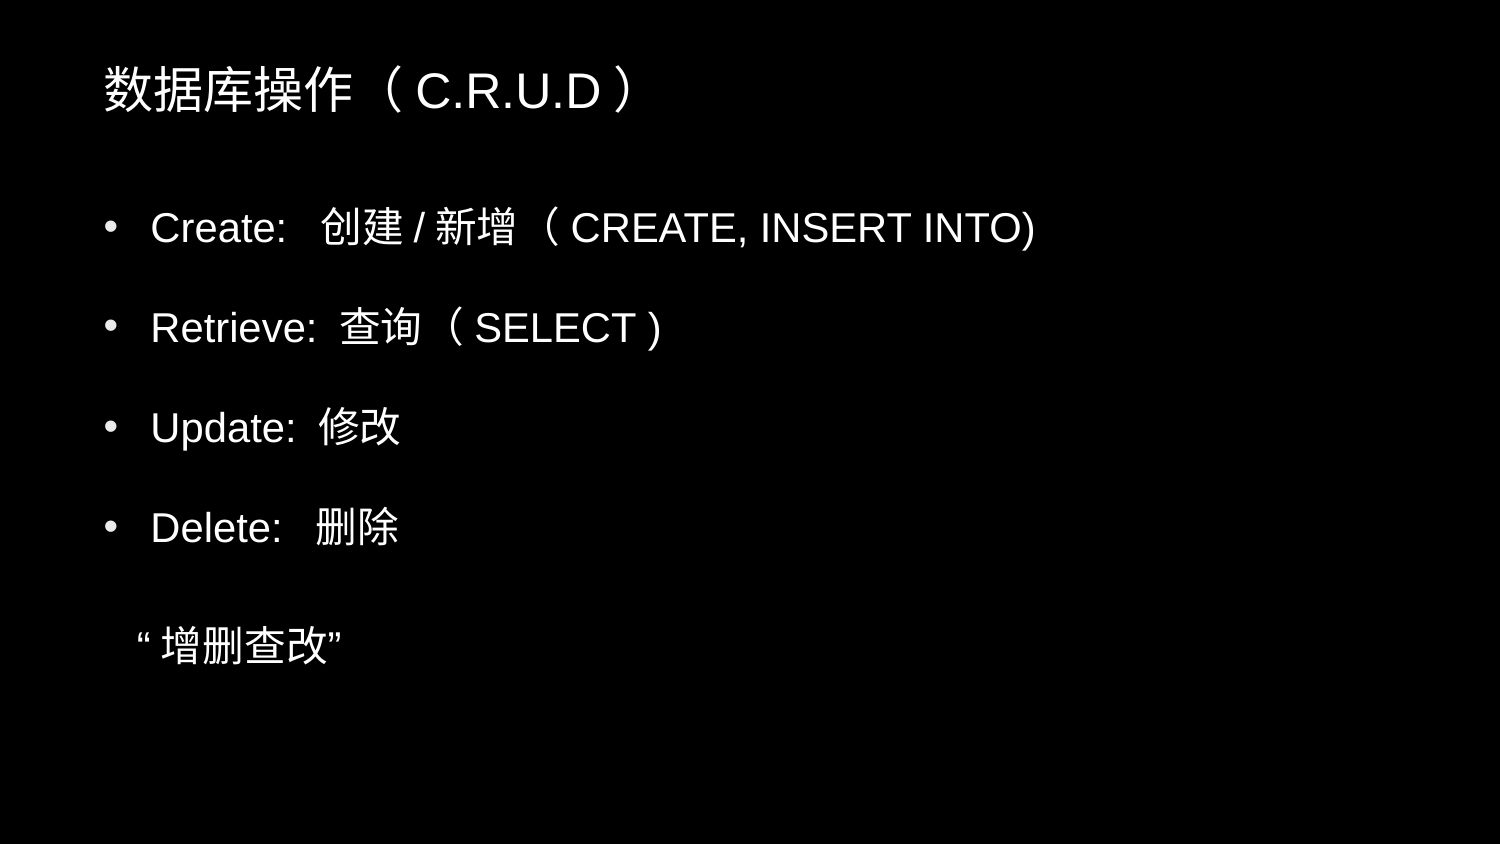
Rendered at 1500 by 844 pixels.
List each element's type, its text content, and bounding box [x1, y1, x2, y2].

text_box 数据库操作（C.R.U.D） [88, 51, 975, 126]
text_box Create: 创建/新增（CREATE, INSERT INTO) Retrieve: 查询（SELECT ) Update: 修改 Delete: 删除 [88, 193, 1194, 609]
text_box “增删查改” [122, 612, 712, 678]
